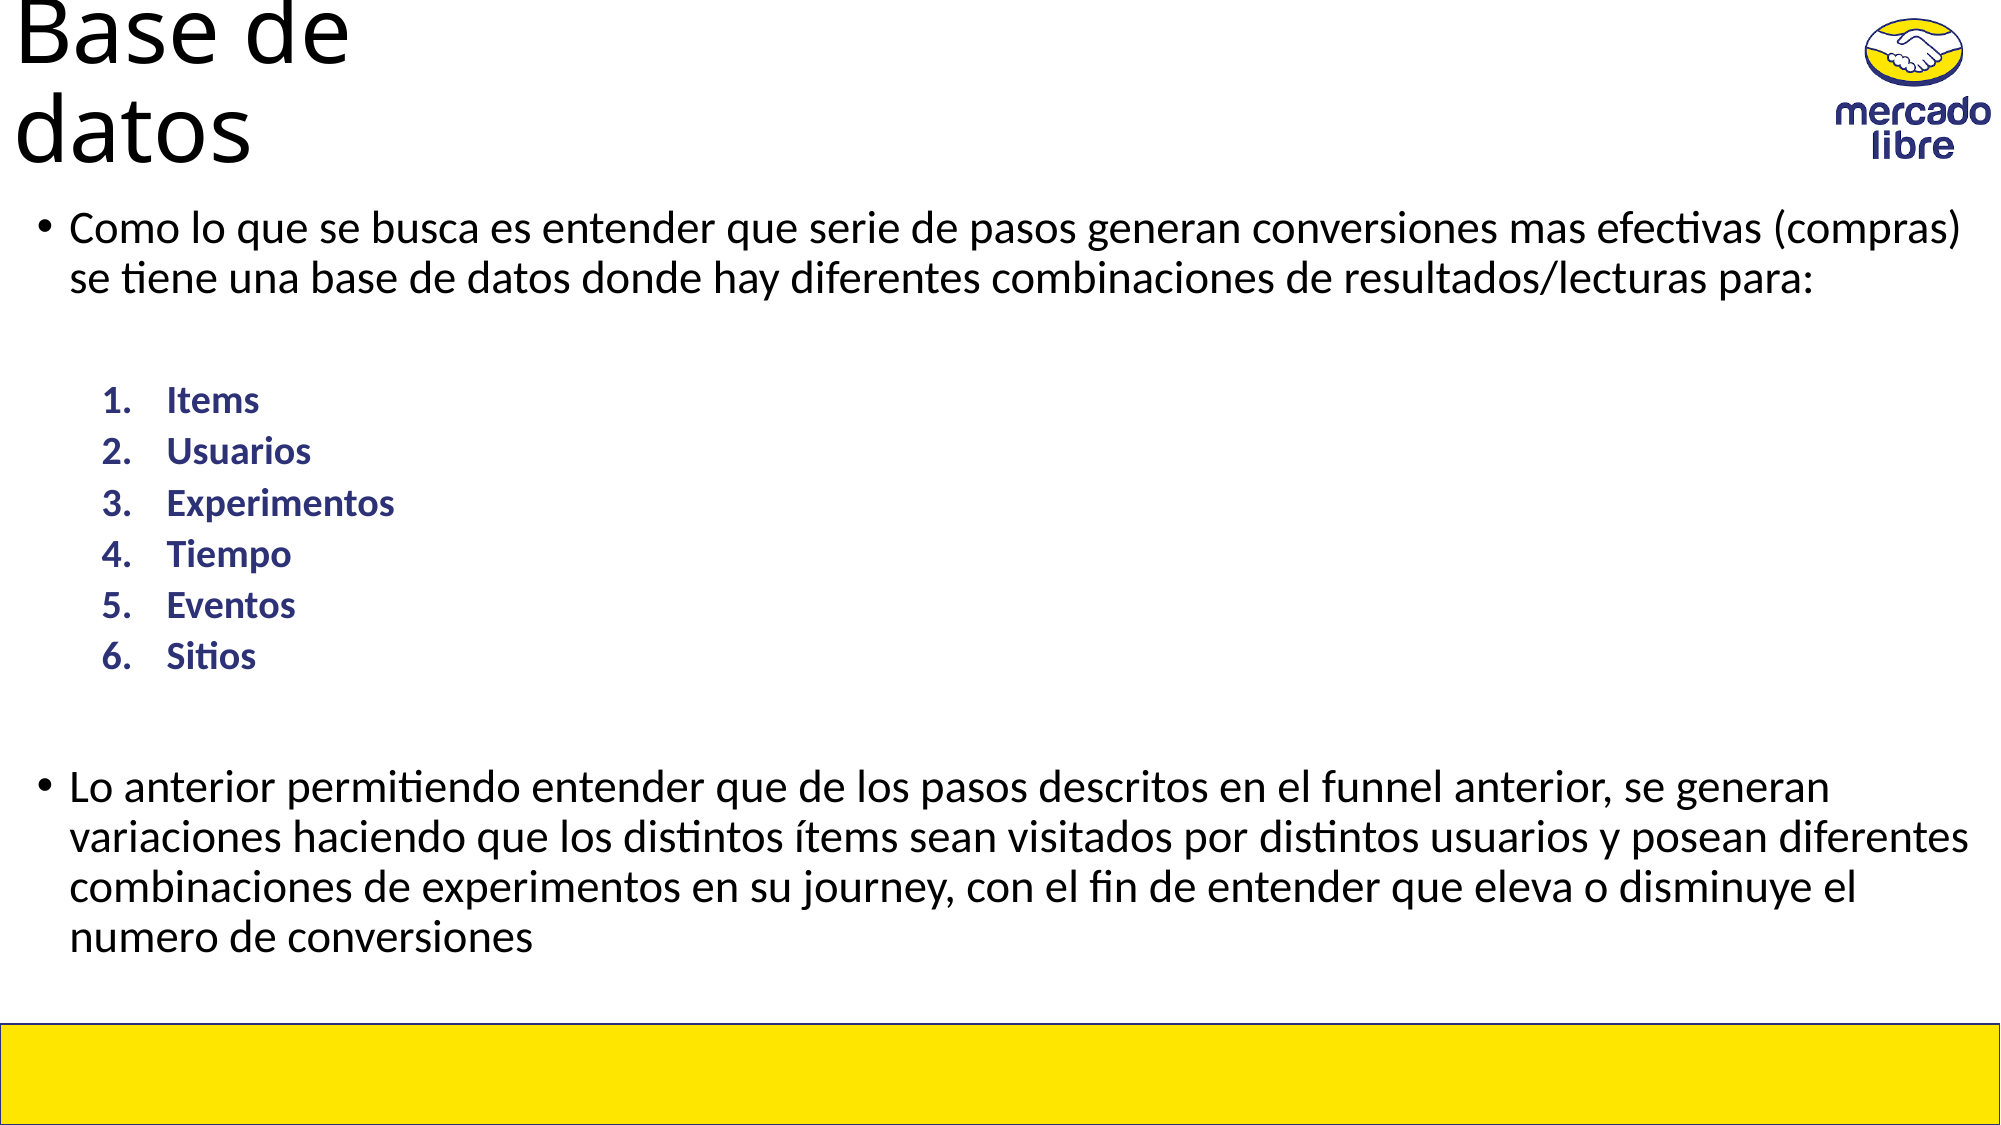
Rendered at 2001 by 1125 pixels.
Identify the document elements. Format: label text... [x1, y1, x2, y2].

title Base de datos [0, 1, 611, 166]
picture [1836, 18, 1991, 159]
text_box [0, 1023, 2000, 1125]
list Como lo que se busca es entender que serie de pasos generan conversiones mas efectivas (compras) se tiene una base de datos donde hay diferentes combinaciones de resultados/lecturas para: Items Usuarios Experimentos Tiempo Eventos Sitios Lo anterior permitiendo entender que de los pasos descritos en el funnel anterior, se generan variaciones haciendo que los distintos ítems sean visitados por distintos usuarios y posean diferentes combinaciones de experimentos en su journey, con el fin de entender que eleva o disminuye el numero de conversiones [21, 195, 1991, 991]
